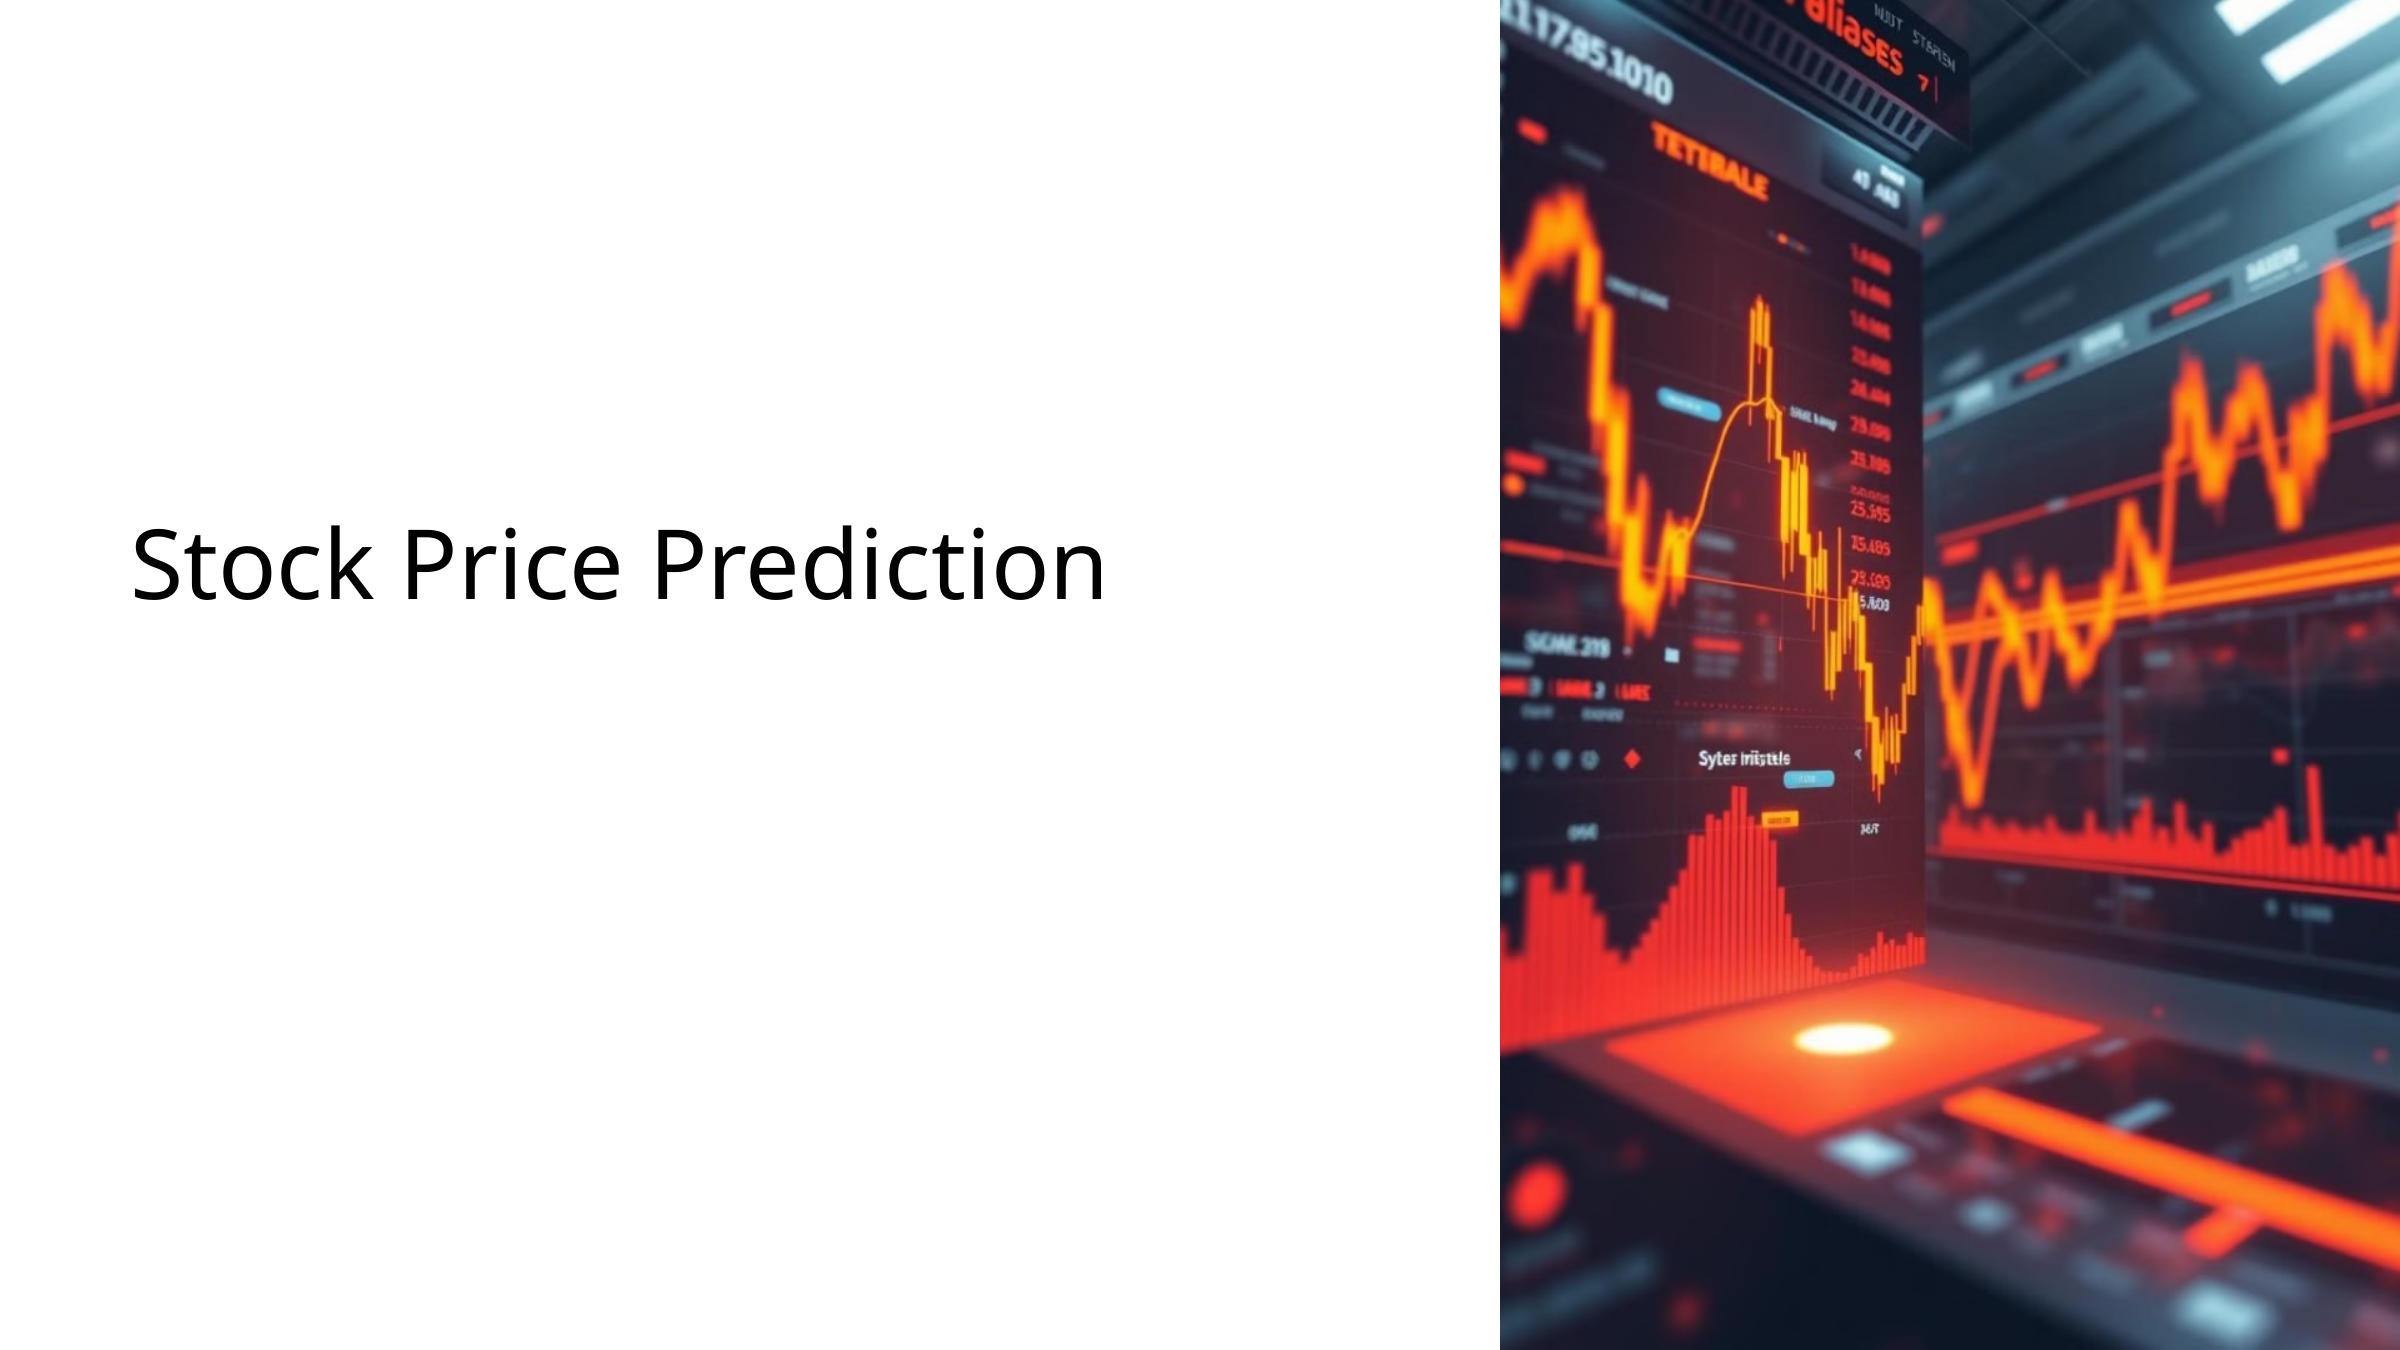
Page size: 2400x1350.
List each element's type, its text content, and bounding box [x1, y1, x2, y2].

picture [1499, 0, 2400, 1350]
text_box Stock Price Prediction [130, 496, 1109, 619]
